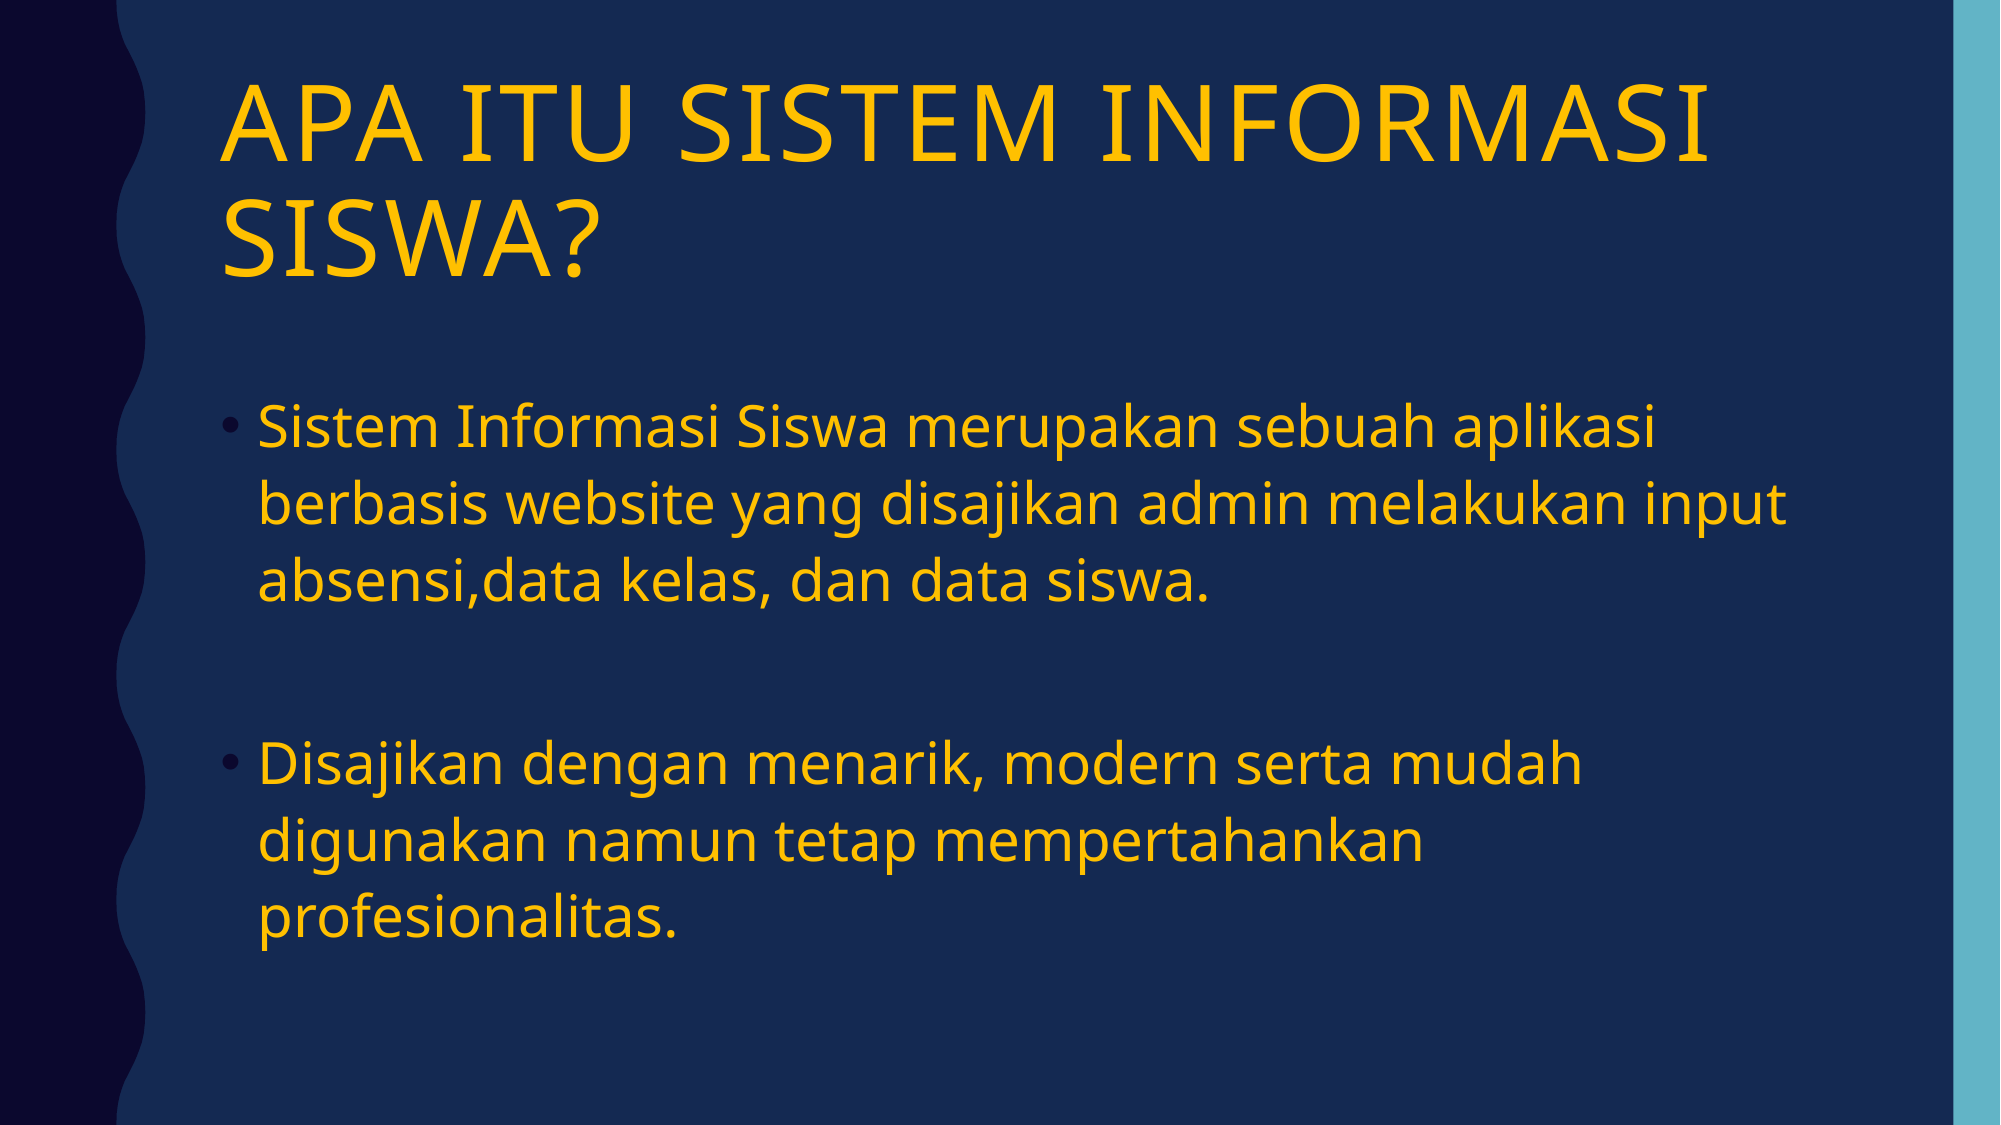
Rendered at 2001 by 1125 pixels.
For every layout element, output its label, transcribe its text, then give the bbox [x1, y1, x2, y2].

list Sistem Informasi Siswa merupakan sebuah aplikasi berbasis website yang disajikan admin melakukan input absensi,data kelas, dan data siswa. Disajikan dengan menarik, modern serta mudah digunakan namun tetap mempertahankan profesionalitas. [205, 375, 1875, 965]
title Apa itu Sistem informasi siswa? [205, 62, 1875, 308]
